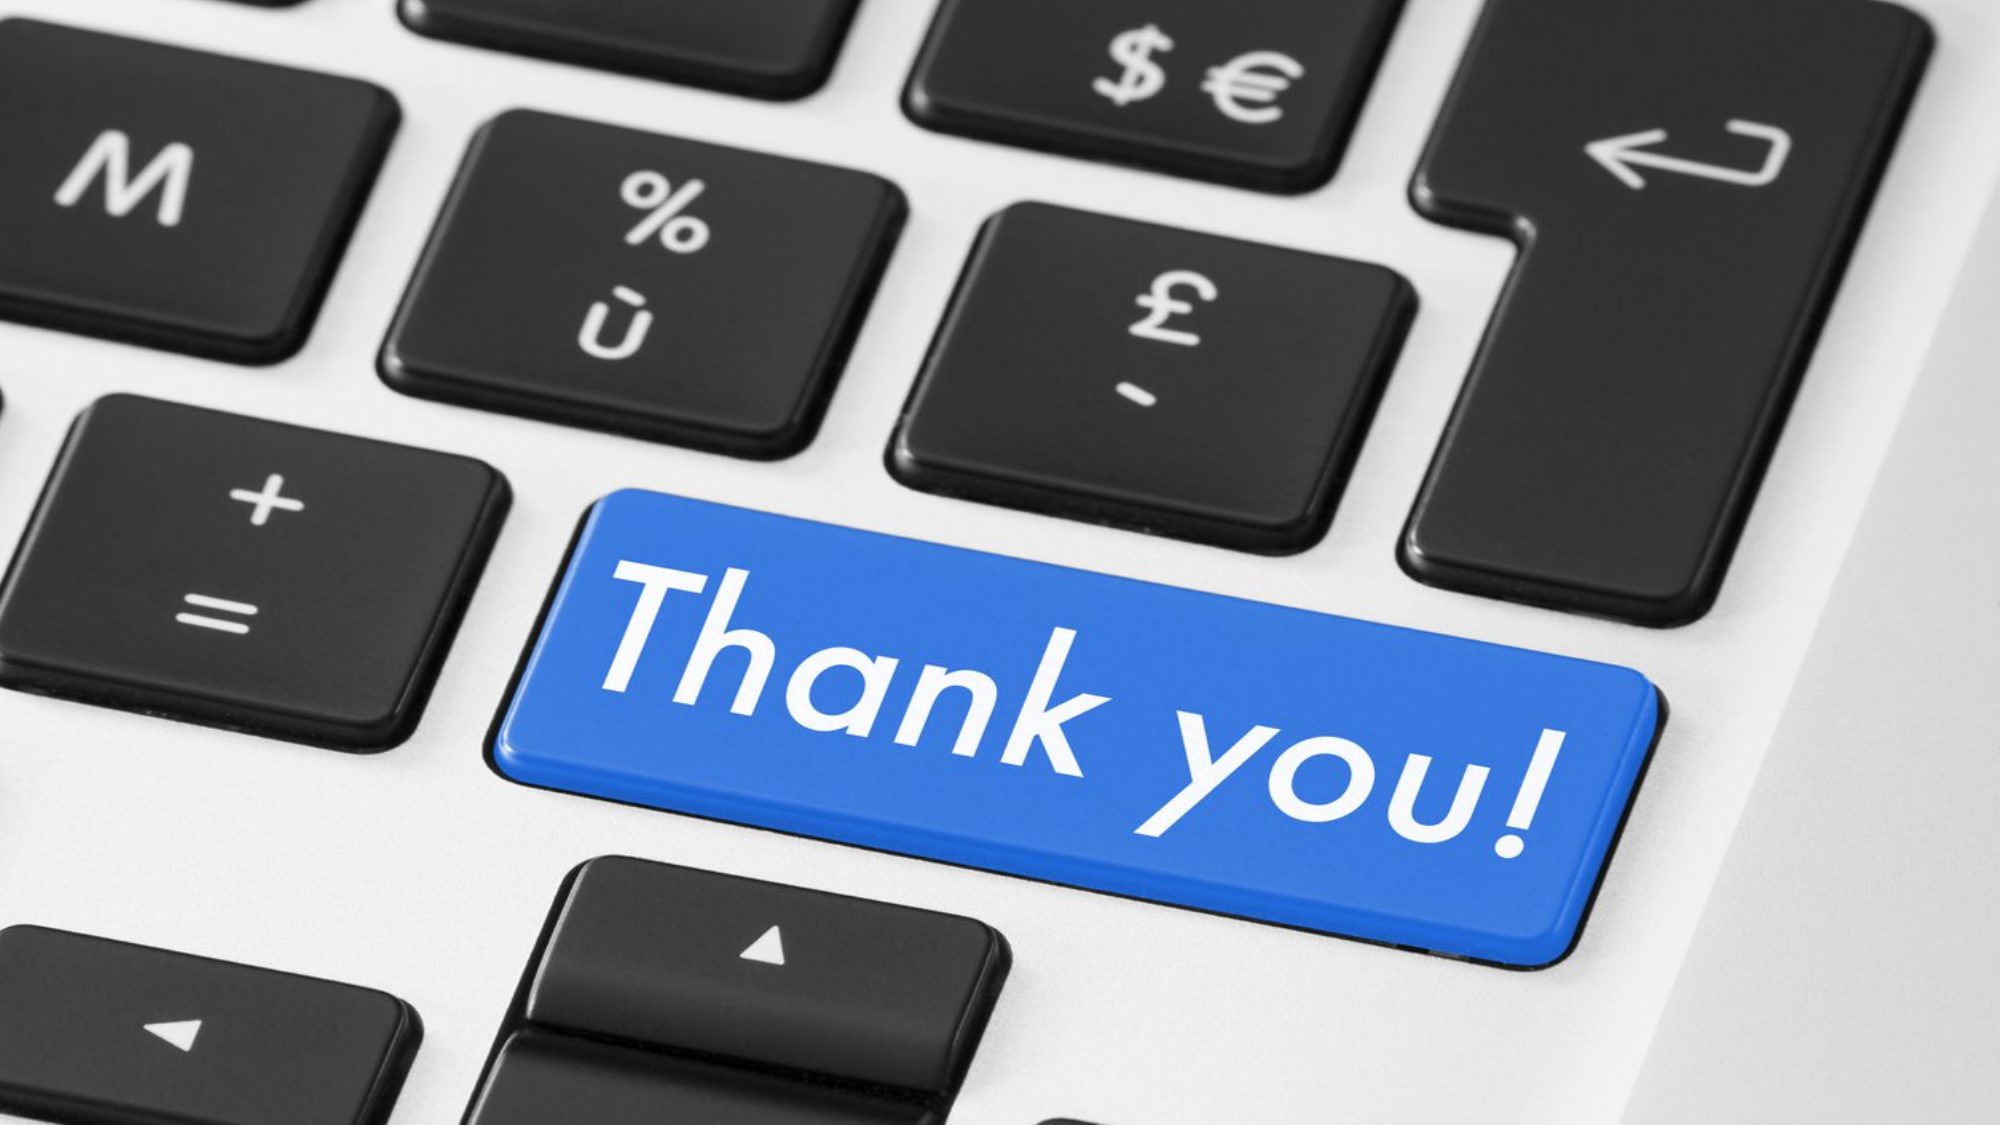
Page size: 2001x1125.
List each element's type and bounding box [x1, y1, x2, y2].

list [0, 0, 2000, 1125]
